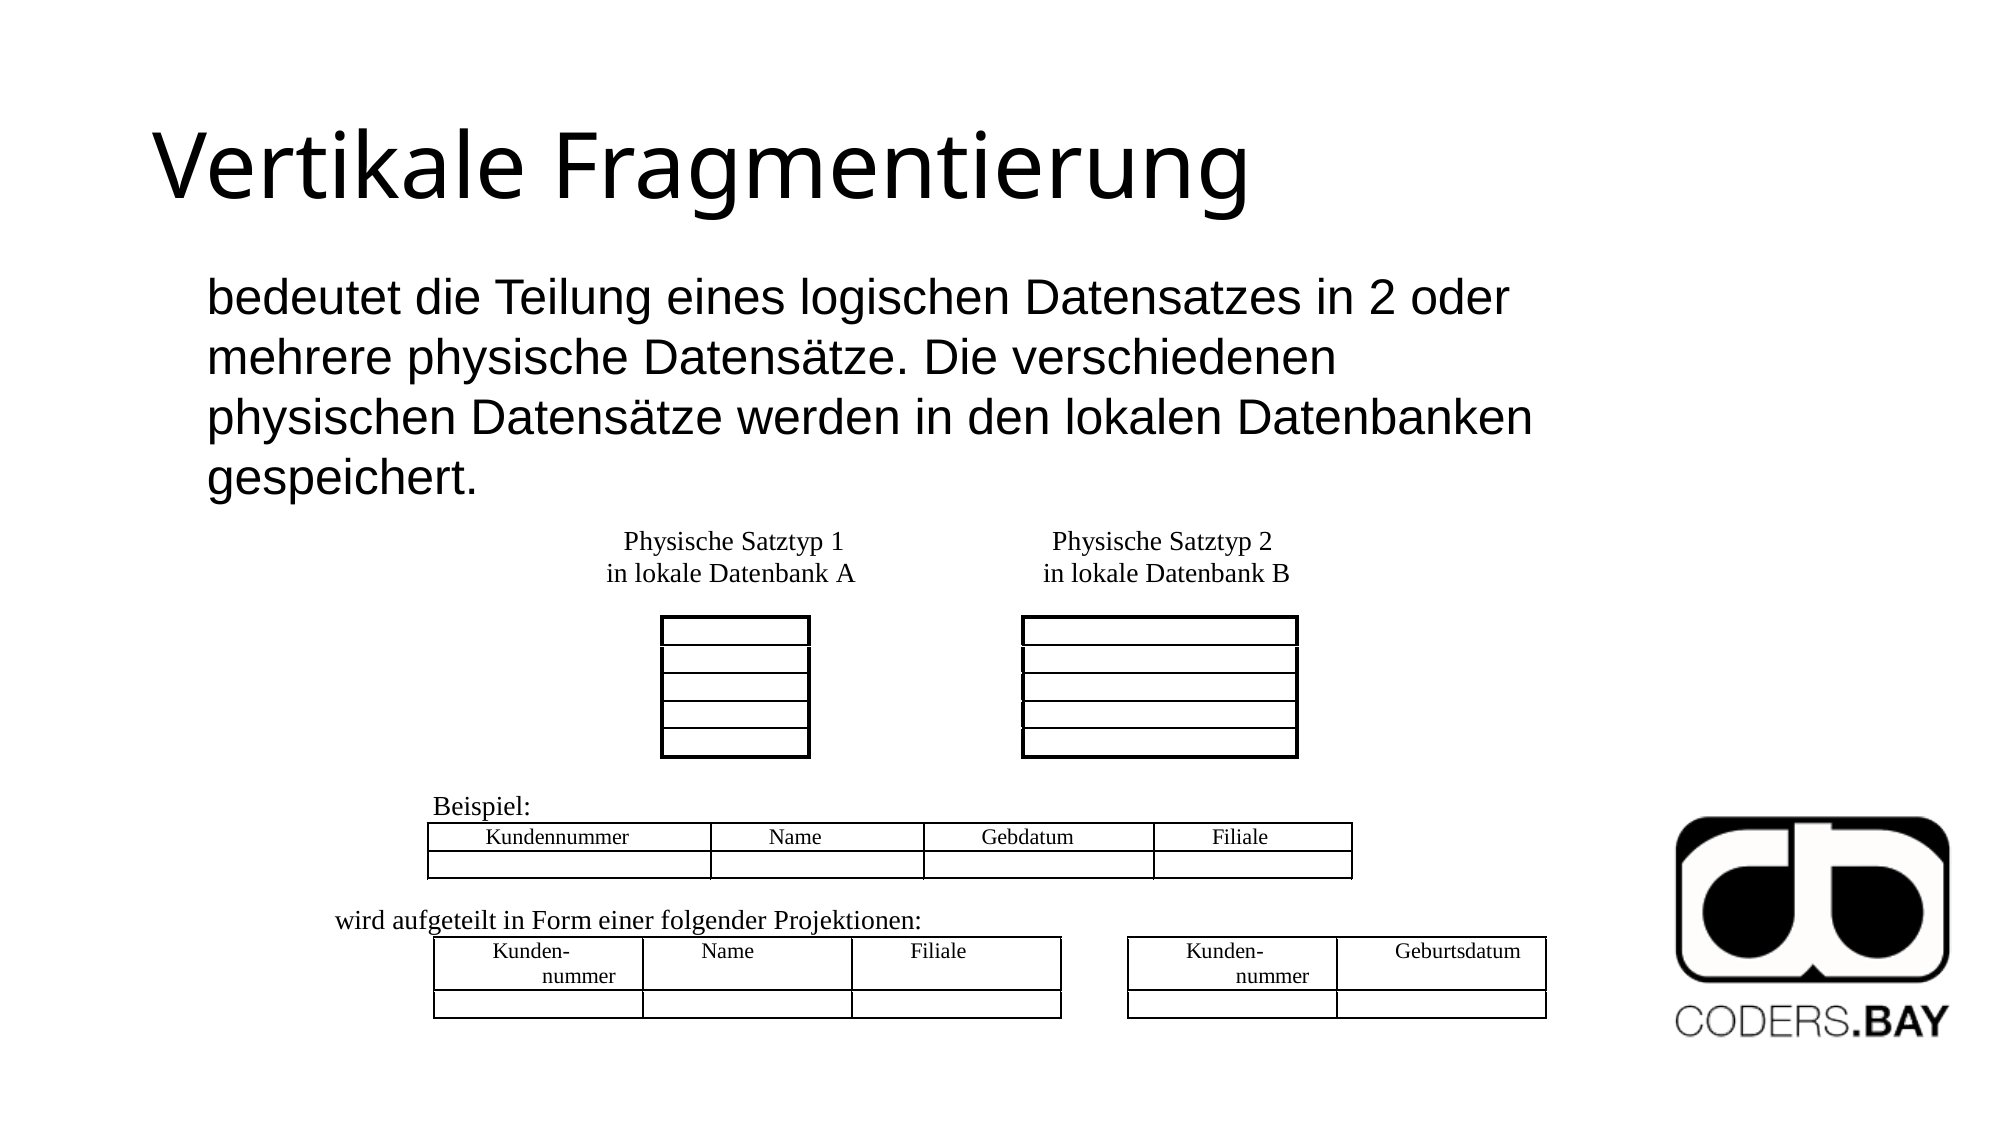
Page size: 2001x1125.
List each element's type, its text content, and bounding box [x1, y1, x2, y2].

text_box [274, 525, 1575, 1098]
title Vertikale Fragmentierung [137, 59, 1863, 278]
text_box bedeutet die Teilung eines logischen Datensatzes in 2 oder mehrere physische Datensätze. Die verschiedenen physischen Datensätze werden in den lokalen Datenbanken gespeichert. [192, 257, 1610, 513]
picture [1637, 751, 1989, 1103]
